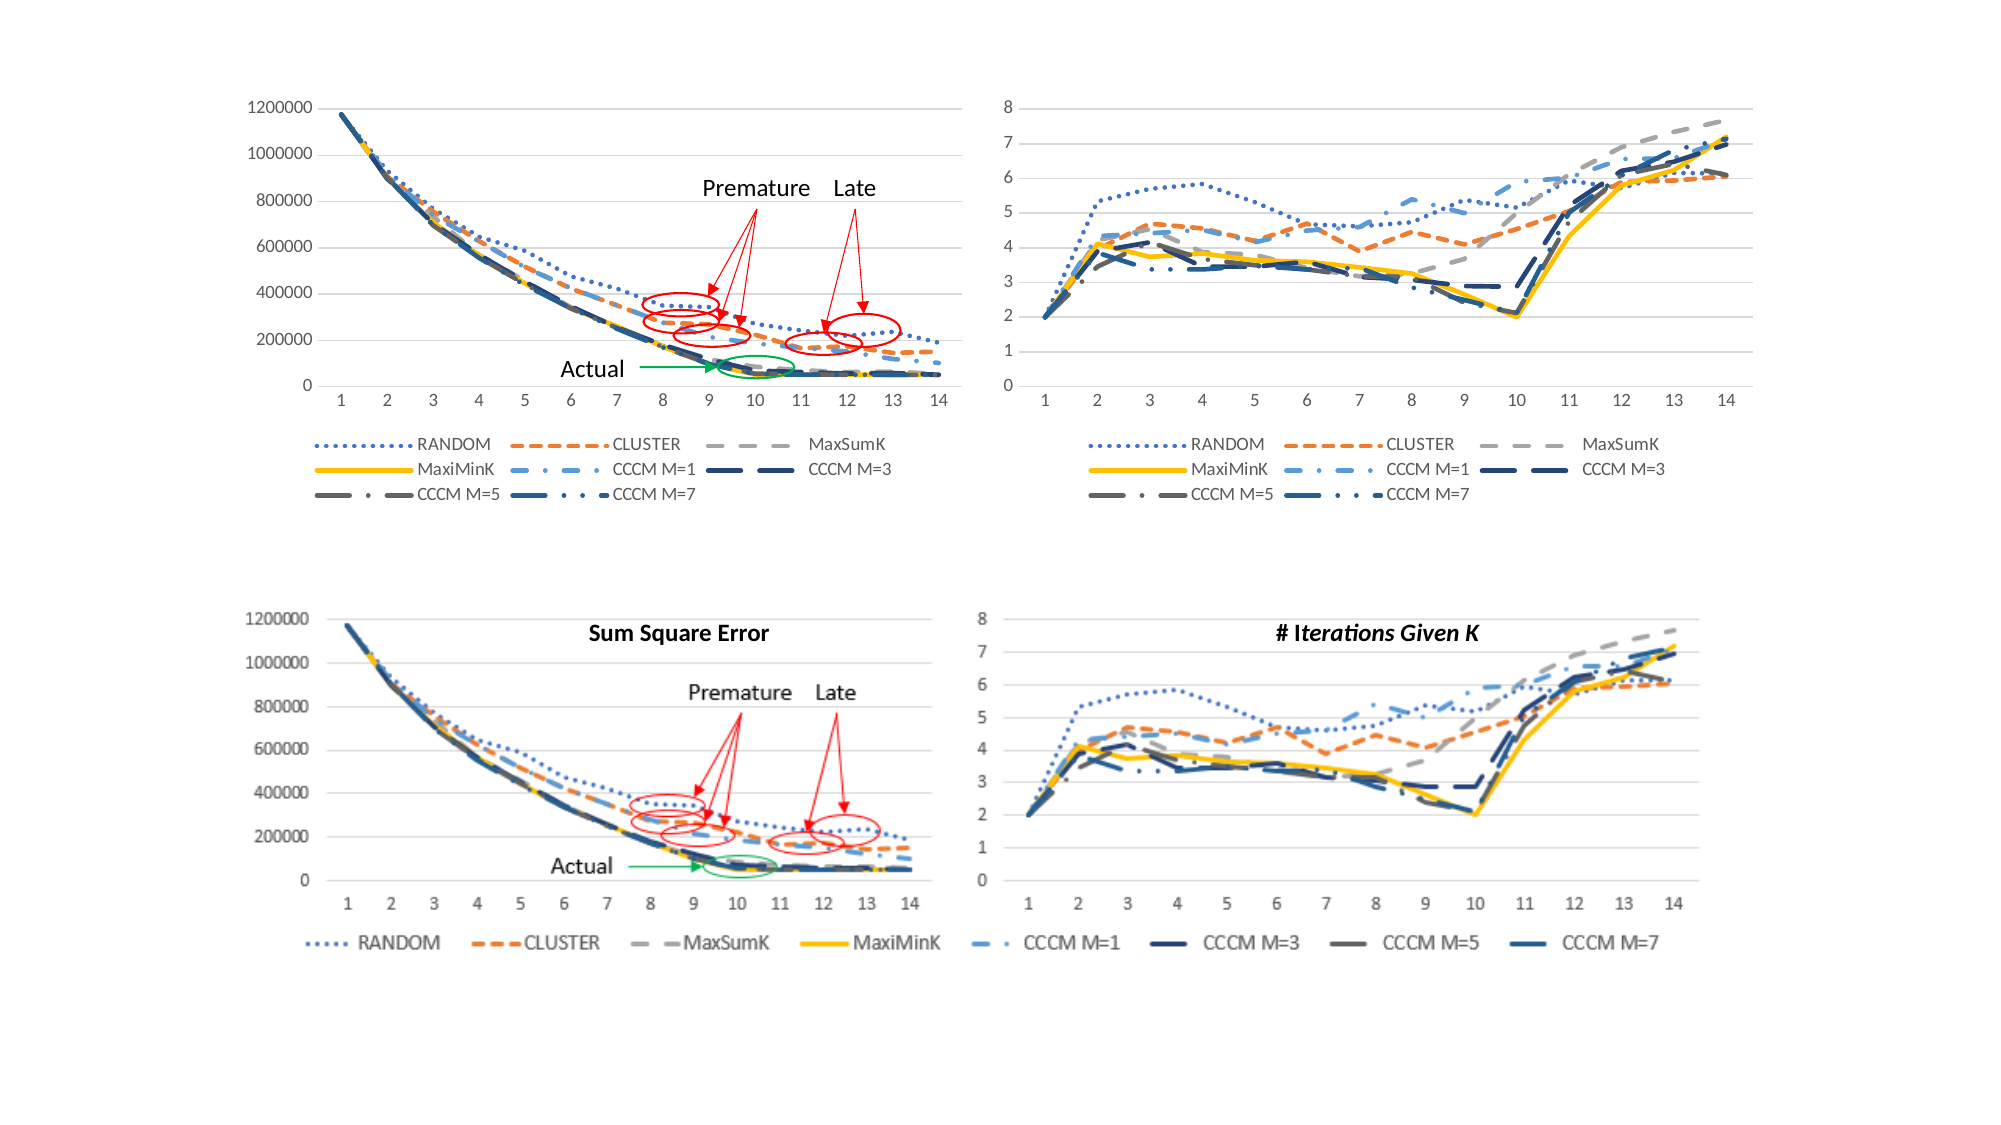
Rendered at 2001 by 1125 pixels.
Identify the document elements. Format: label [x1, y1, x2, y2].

text_box [234, 600, 1719, 961]
text_box [231, 91, 1769, 511]
